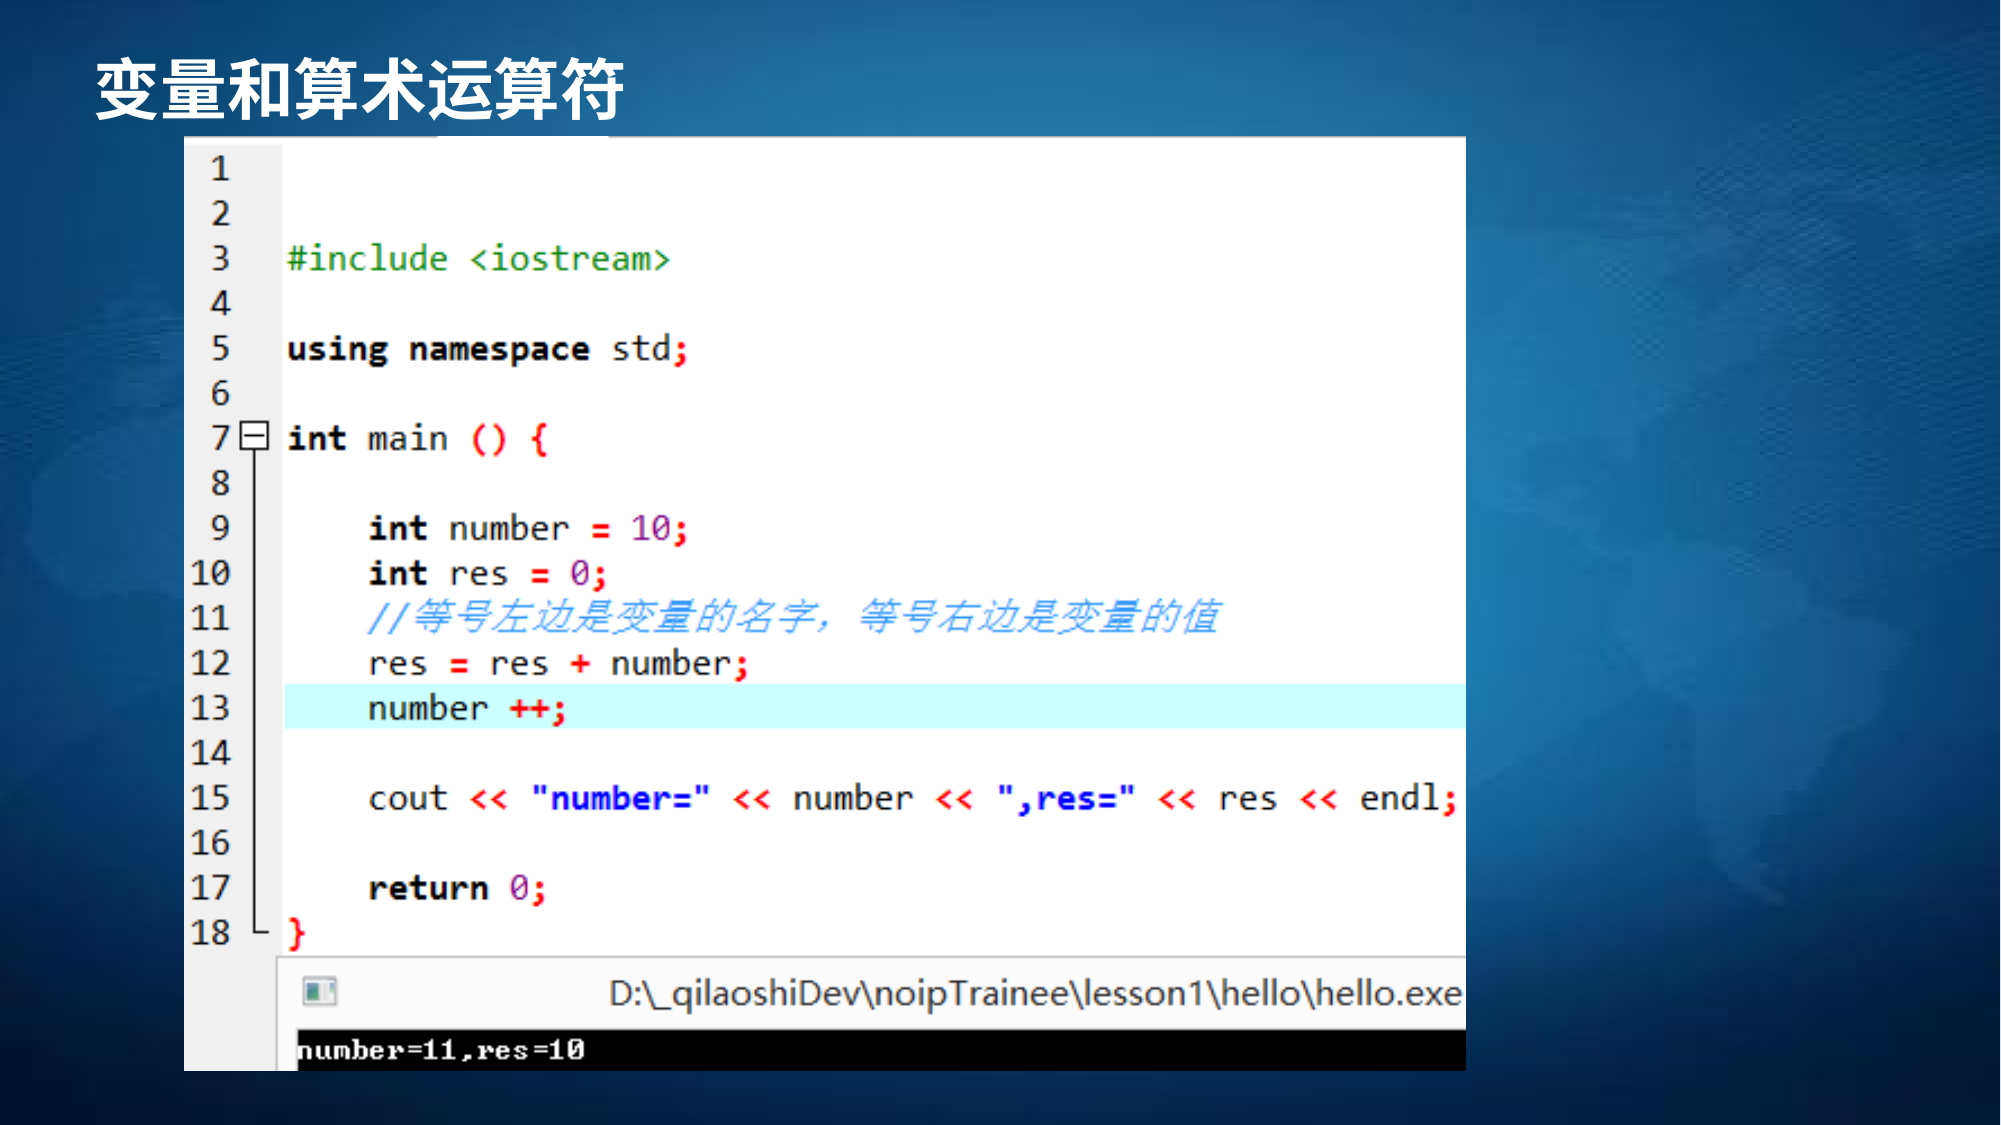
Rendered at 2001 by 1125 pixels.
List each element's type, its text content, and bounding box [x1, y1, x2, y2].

picture [0, 0, 2001, 1125]
text_box 变量和算术运算符 [78, 40, 1012, 136]
